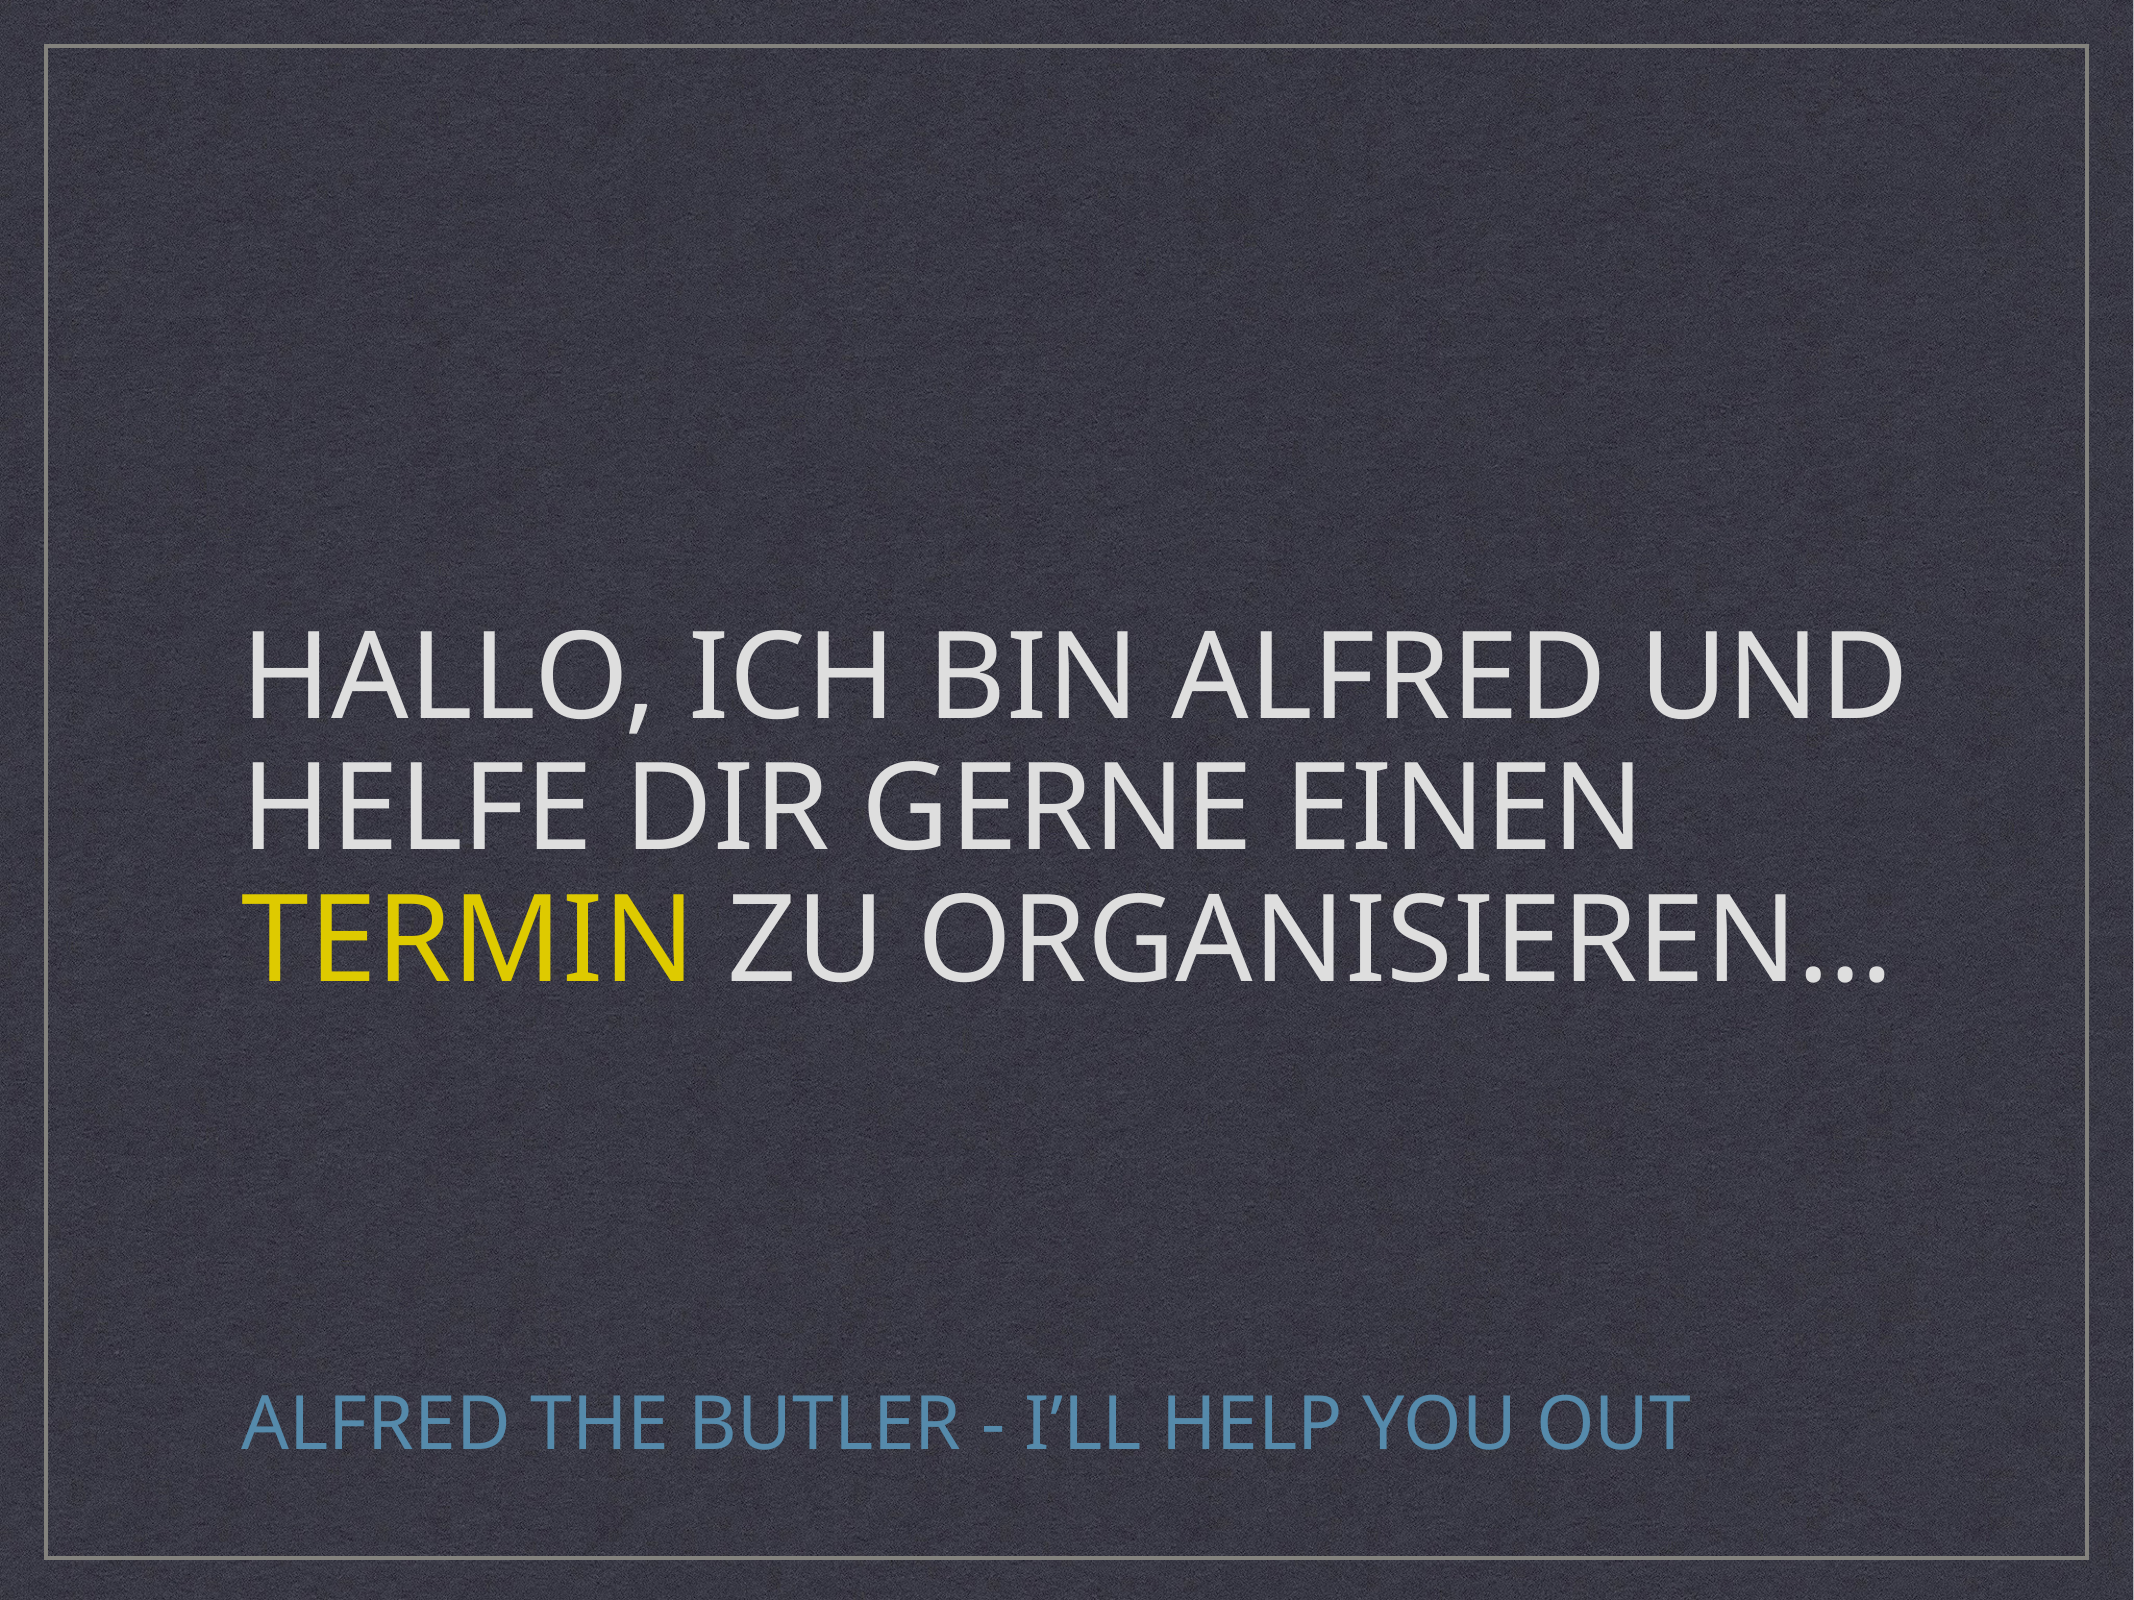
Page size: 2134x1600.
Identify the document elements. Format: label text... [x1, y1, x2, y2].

title Hallo, ich bin Alfred und helfe dir gerne einen Termin zu organisieren… [232, 583, 1963, 1017]
picture [0, 0, 2134, 1600]
subtitle Alfred The Butler - I’ll help you out [232, 1366, 1963, 1593]
